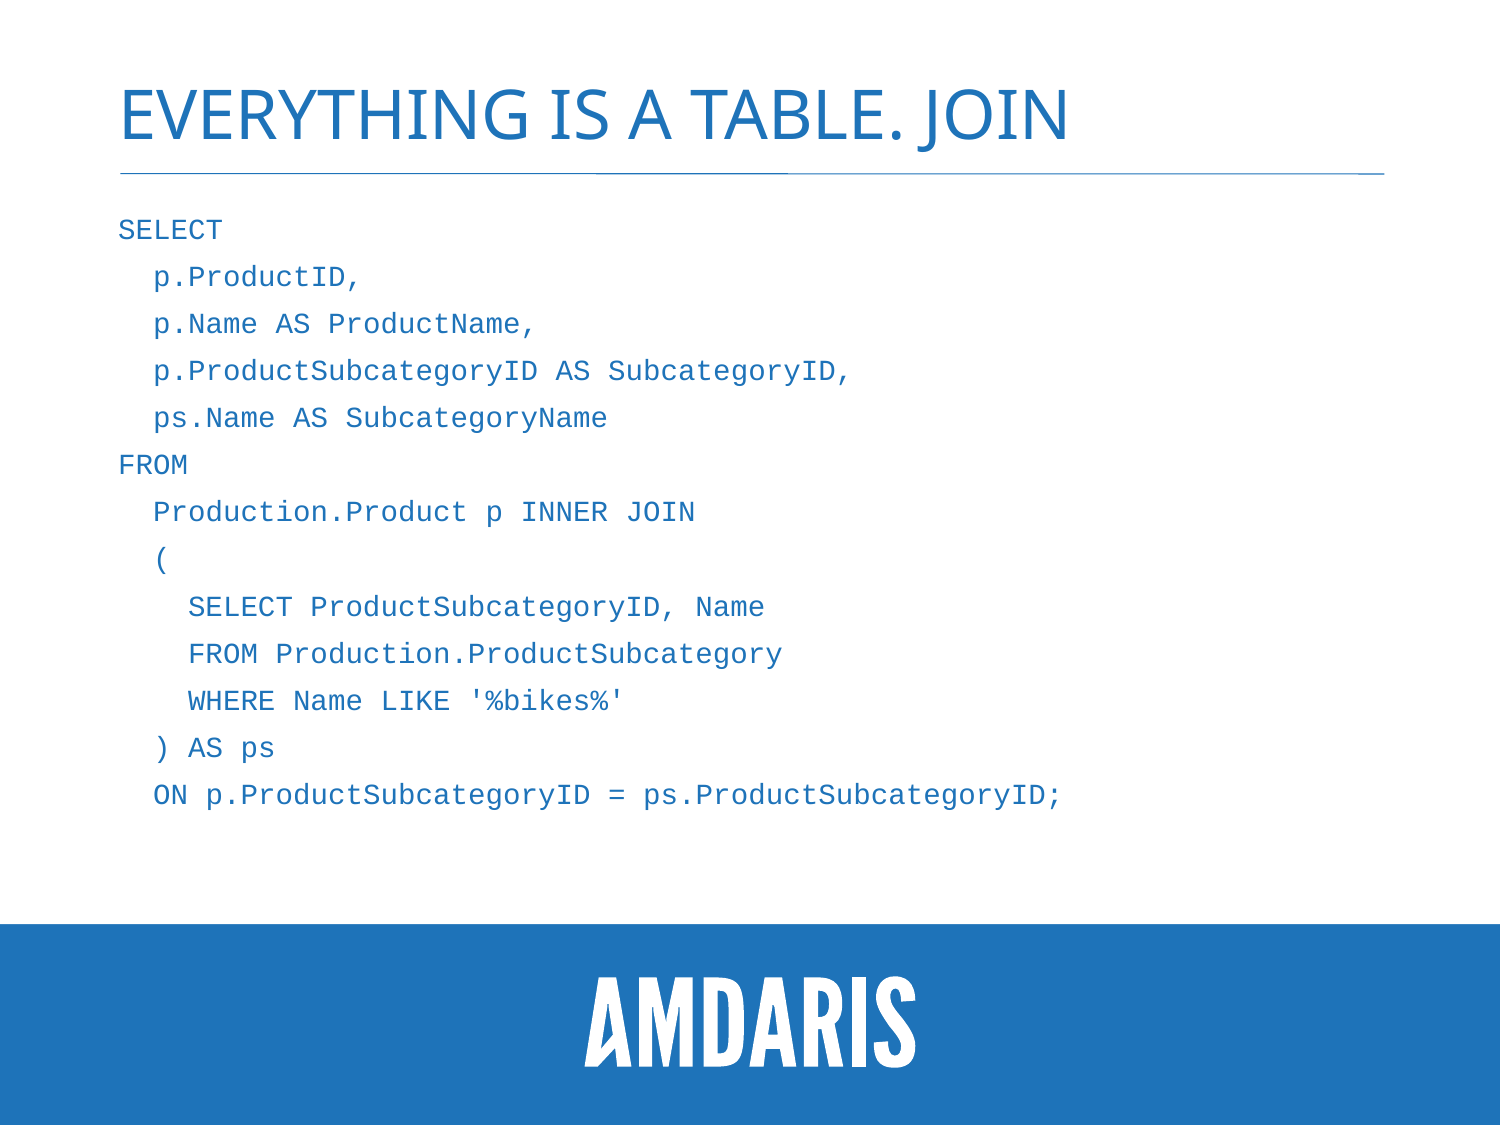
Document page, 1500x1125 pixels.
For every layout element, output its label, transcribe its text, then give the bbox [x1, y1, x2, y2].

list SELECT p.ProductID, p.Name AS ProductName, p.ProductSubcategoryID AS SubcategoryID, ps.Name AS SubcategoryName FROM Production.Product p INNER JOIN ( SELECT ProductSubcategoryID, Name FROM Production.ProductSubcategory WHERE Name LIKE '%bikes%' ) AS ps ON p.ProductSubcategoryID = ps.ProductSubcategoryID; [103, 206, 1397, 887]
title Everything Is a table. JOin [103, 59, 1397, 175]
